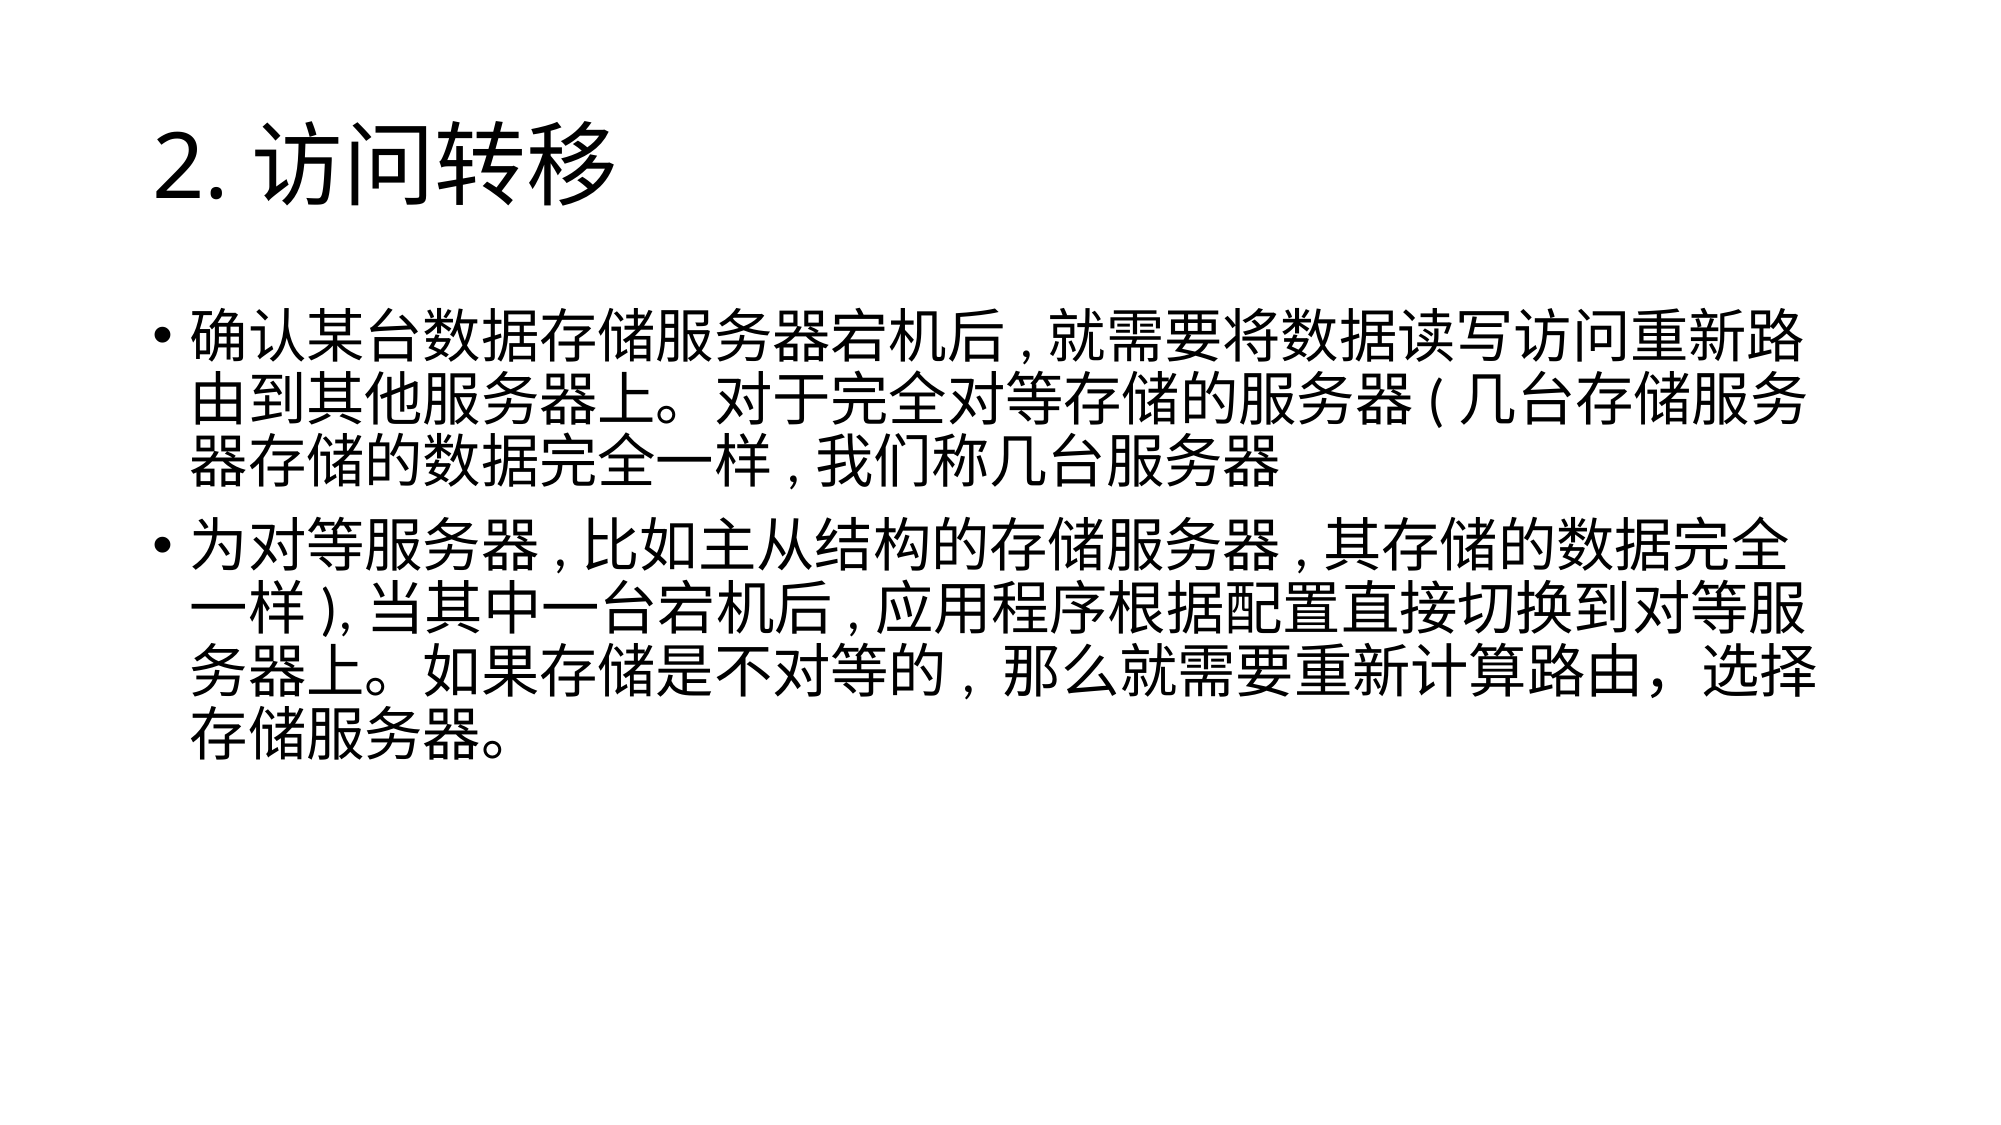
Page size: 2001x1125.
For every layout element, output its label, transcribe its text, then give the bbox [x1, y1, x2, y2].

title 2.访问转移 [137, 59, 1863, 278]
list 确认某台数据存储服务器宕机后,就需要将数据读写访问重新路由到其他服务器上。对于完全对等存储的服务器(几台存储服务器存储的数据完全一样,我们称几台服务器 为对等服务器,比如主从结构的存储服务器,其存储的数据完全一样),当其中一台宕机后,应用程序根据配置直接切换到对等服务器上。如果存储是不对等的, 那么就需要重新计算路由，选择存储服务器。 [137, 299, 1863, 1014]
